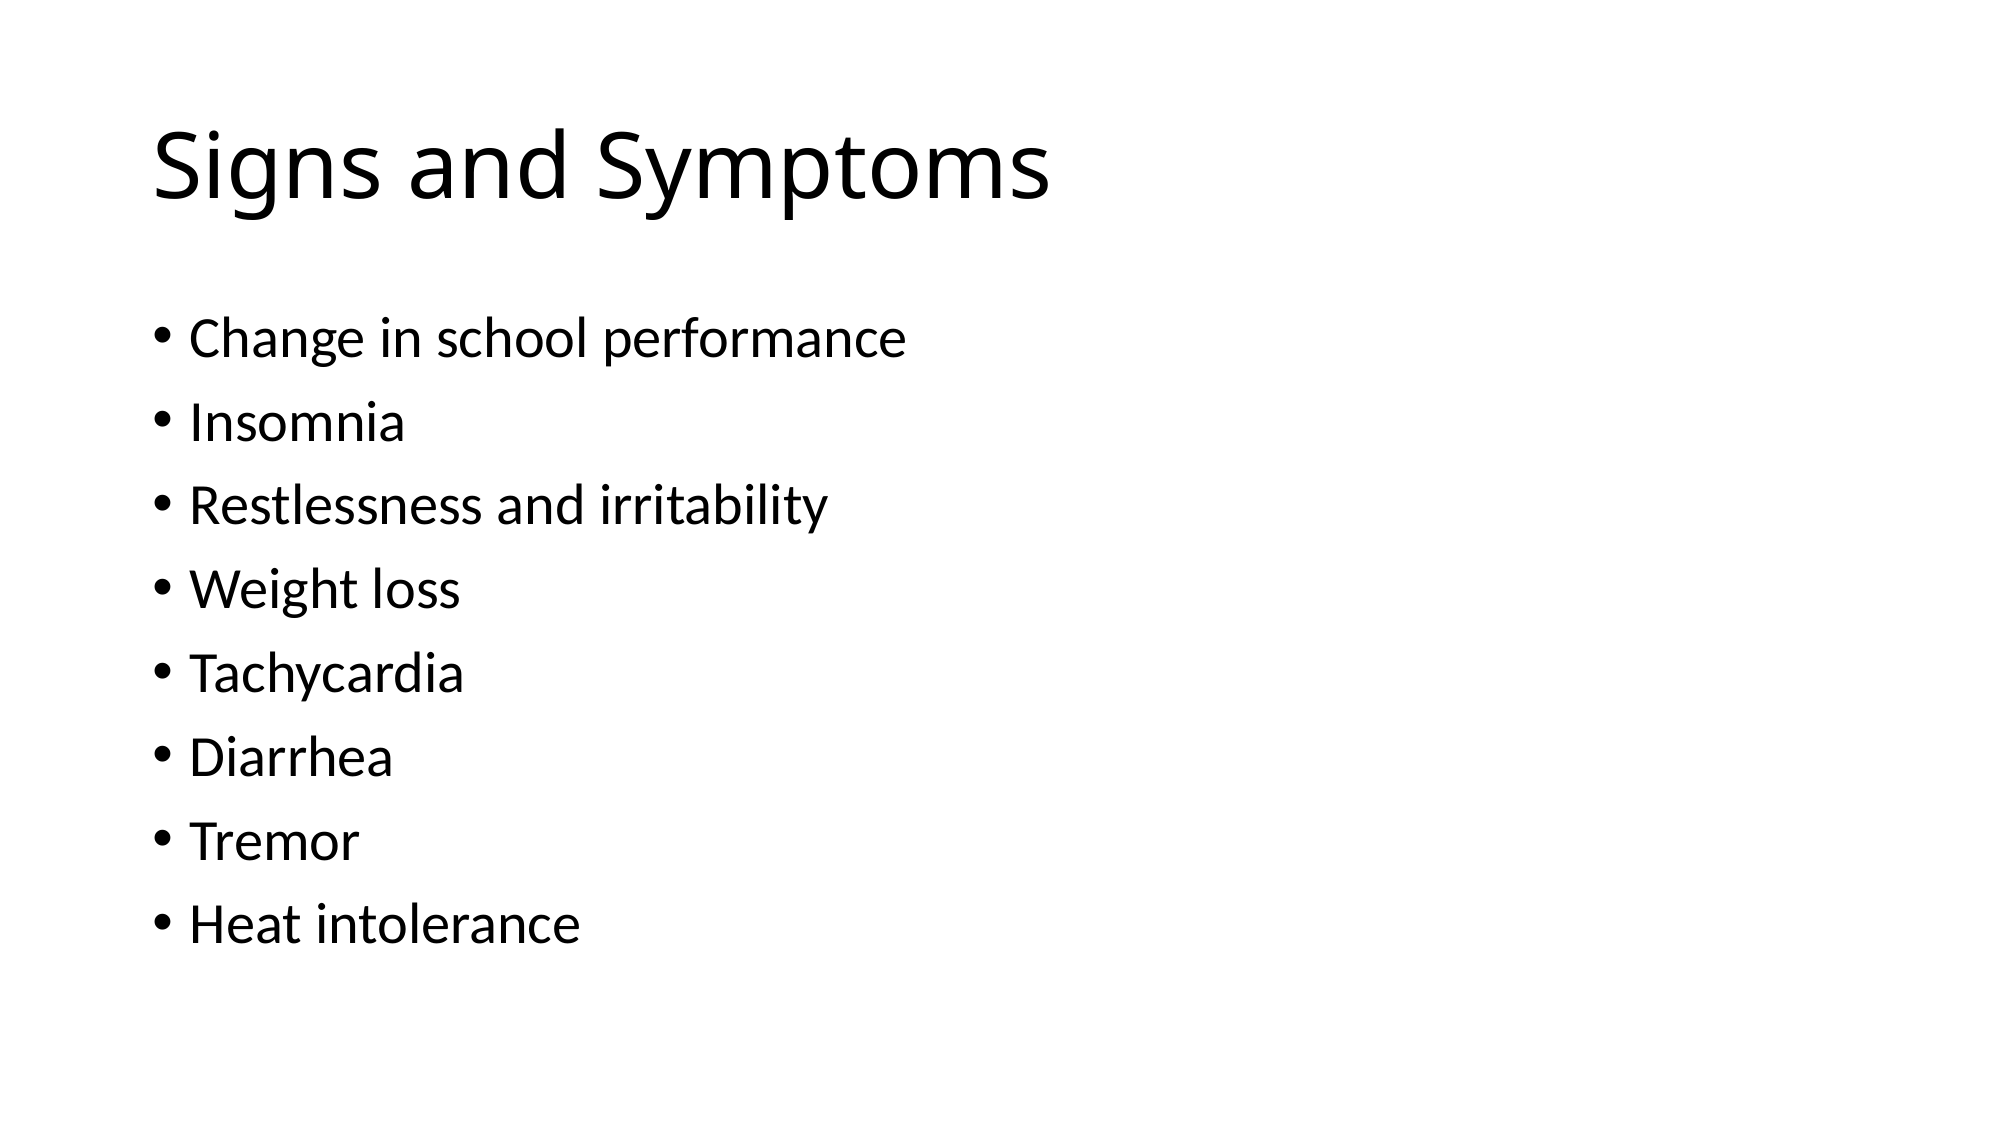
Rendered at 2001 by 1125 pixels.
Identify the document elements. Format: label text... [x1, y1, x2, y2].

list Change in school performance Insomnia Restlessness and irritability Weight loss Tachycardia Diarrhea Tremor Heat intolerance [137, 299, 1863, 1014]
title Signs and Symptoms [137, 59, 1863, 278]
